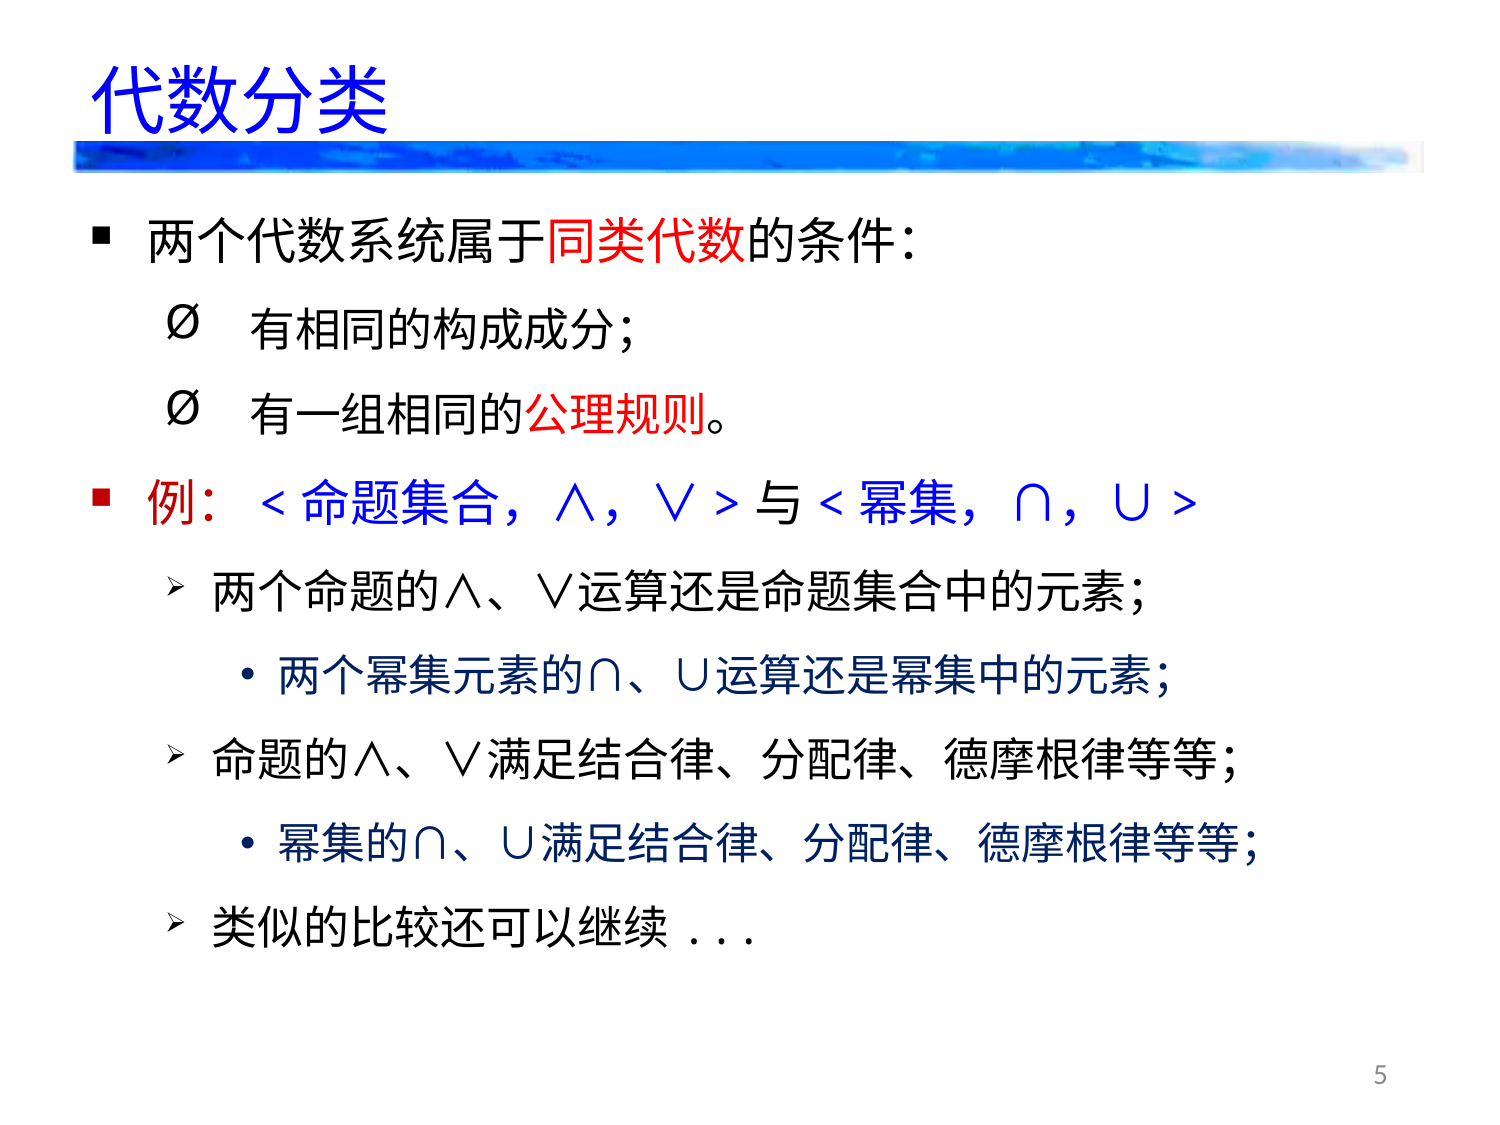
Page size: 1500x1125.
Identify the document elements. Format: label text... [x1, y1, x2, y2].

picture [72, 141, 1424, 173]
title 代数分类 [74, 46, 1426, 151]
slide_number 5 [1335, 1042, 1425, 1103]
list 两个代数系统属于同类代数的条件： 有相同的构成成分； 有一组相同的公理规则。 例：<命题集合，∧，∨>与<幂集，∩，∪> 两个命题的∧、∨运算还是命题集合中的元素； 两个幂集元素的∩、∪运算还是幂集中的元素； 命题的∧、∨满足结合律、分配律、德摩根律等等； 幂集的∩、∪满足结合律、分配律、德摩根律等等； 类似的比较还可以继续... [74, 196, 1426, 1006]
